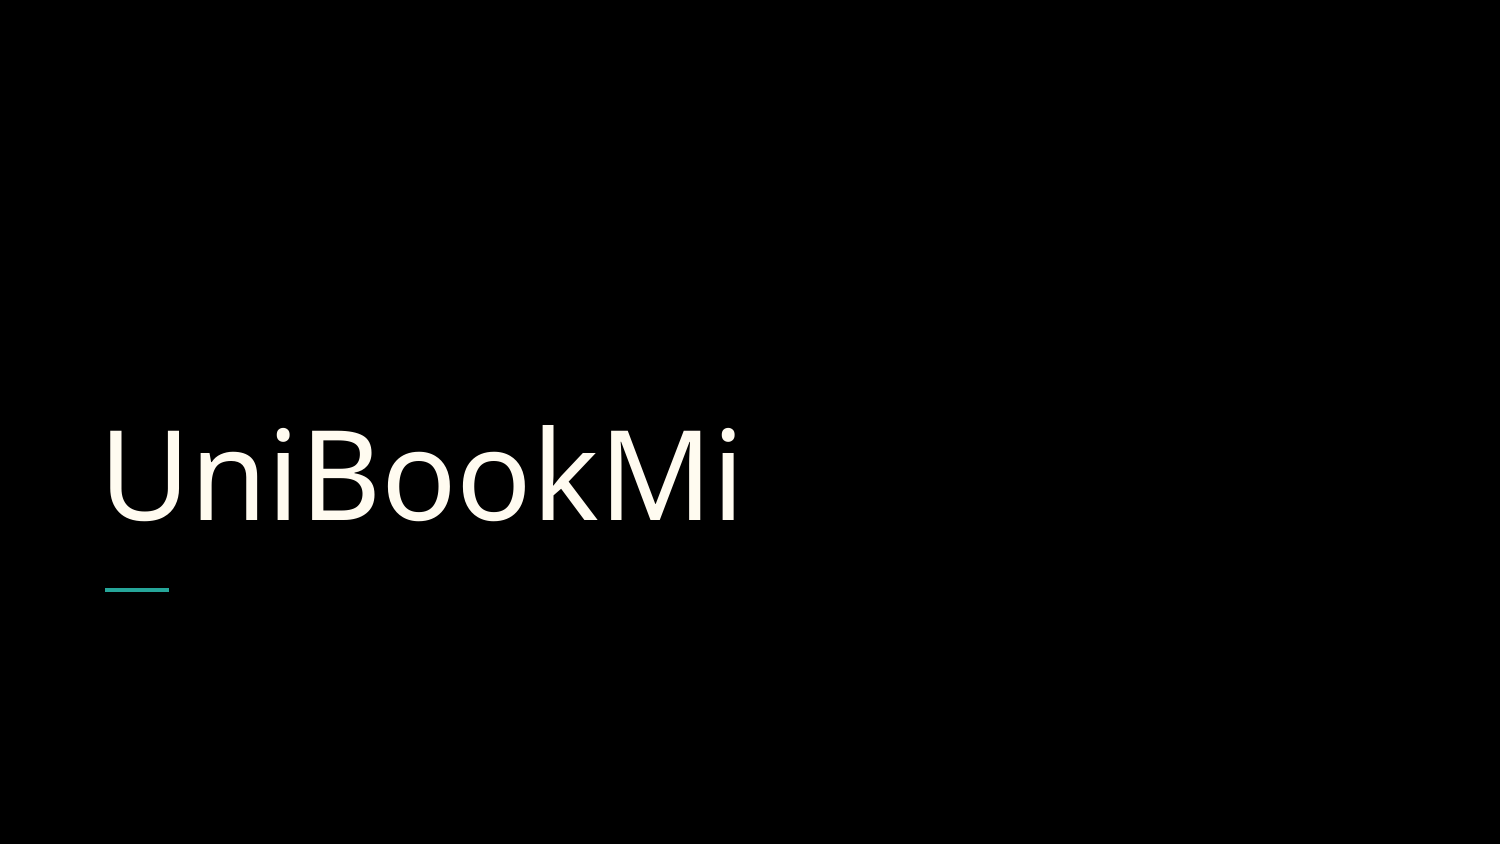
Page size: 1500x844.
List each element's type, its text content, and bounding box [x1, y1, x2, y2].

title UniBookMi [84, 310, 1416, 561]
